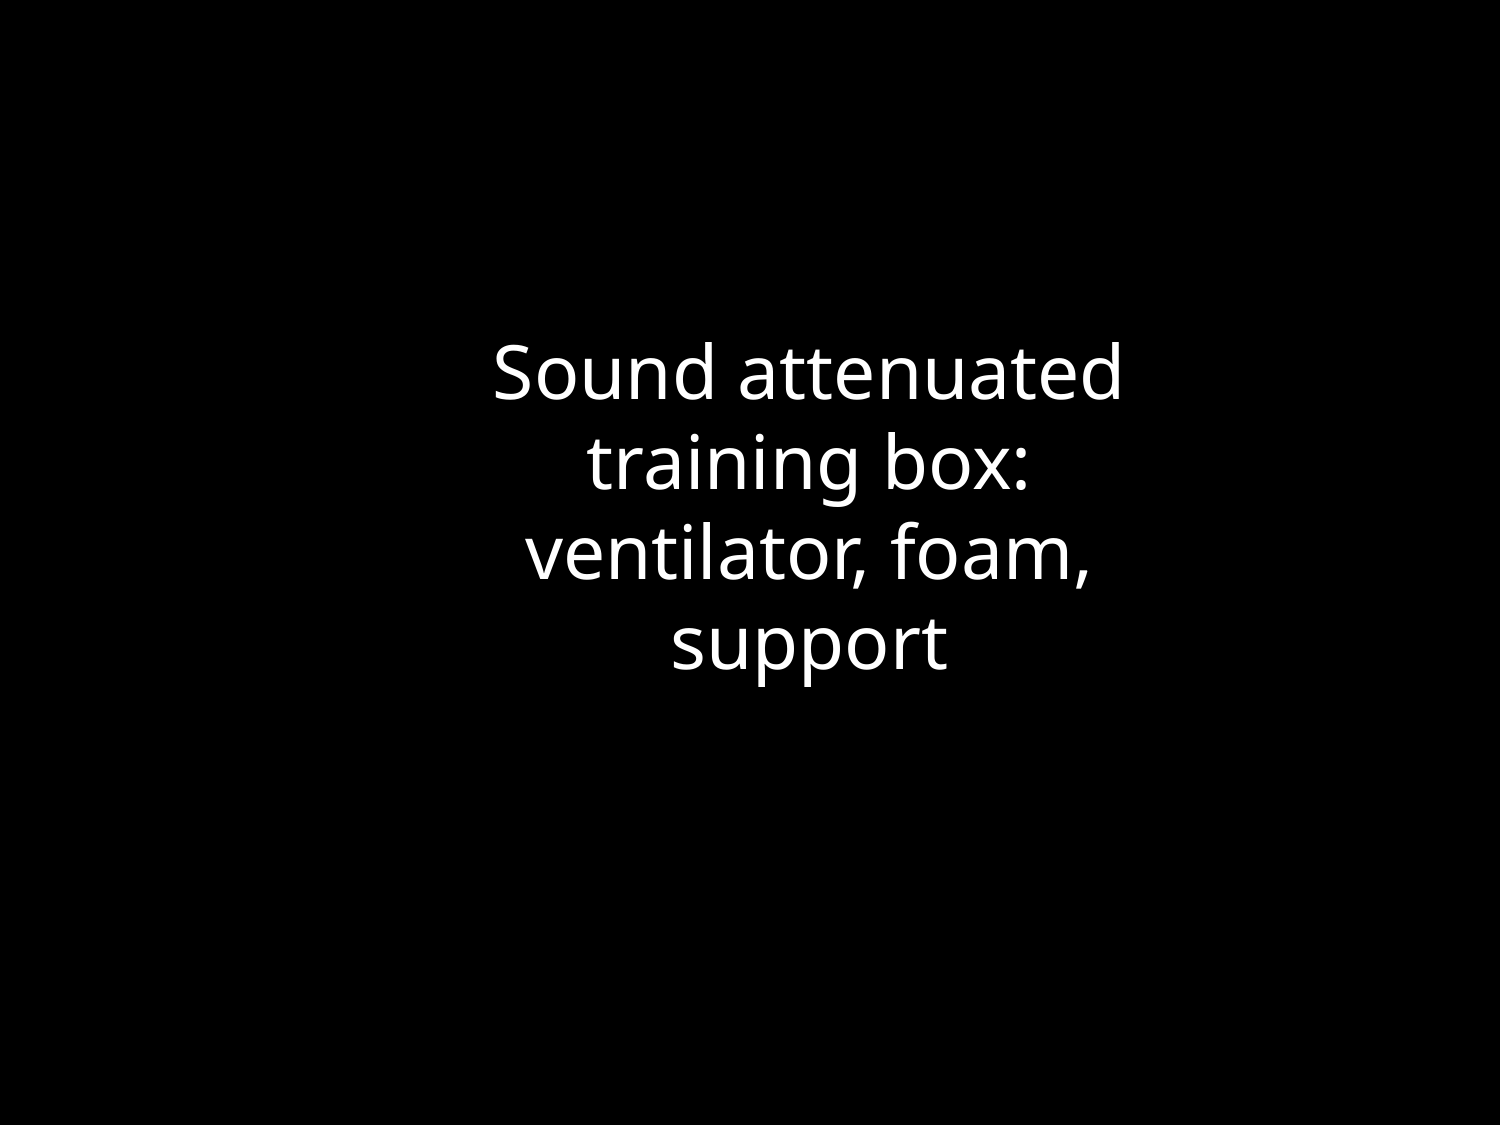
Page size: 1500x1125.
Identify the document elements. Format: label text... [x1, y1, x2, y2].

text_box Sound attenuated training box: ventilator, foam, support [349, 317, 1195, 693]
